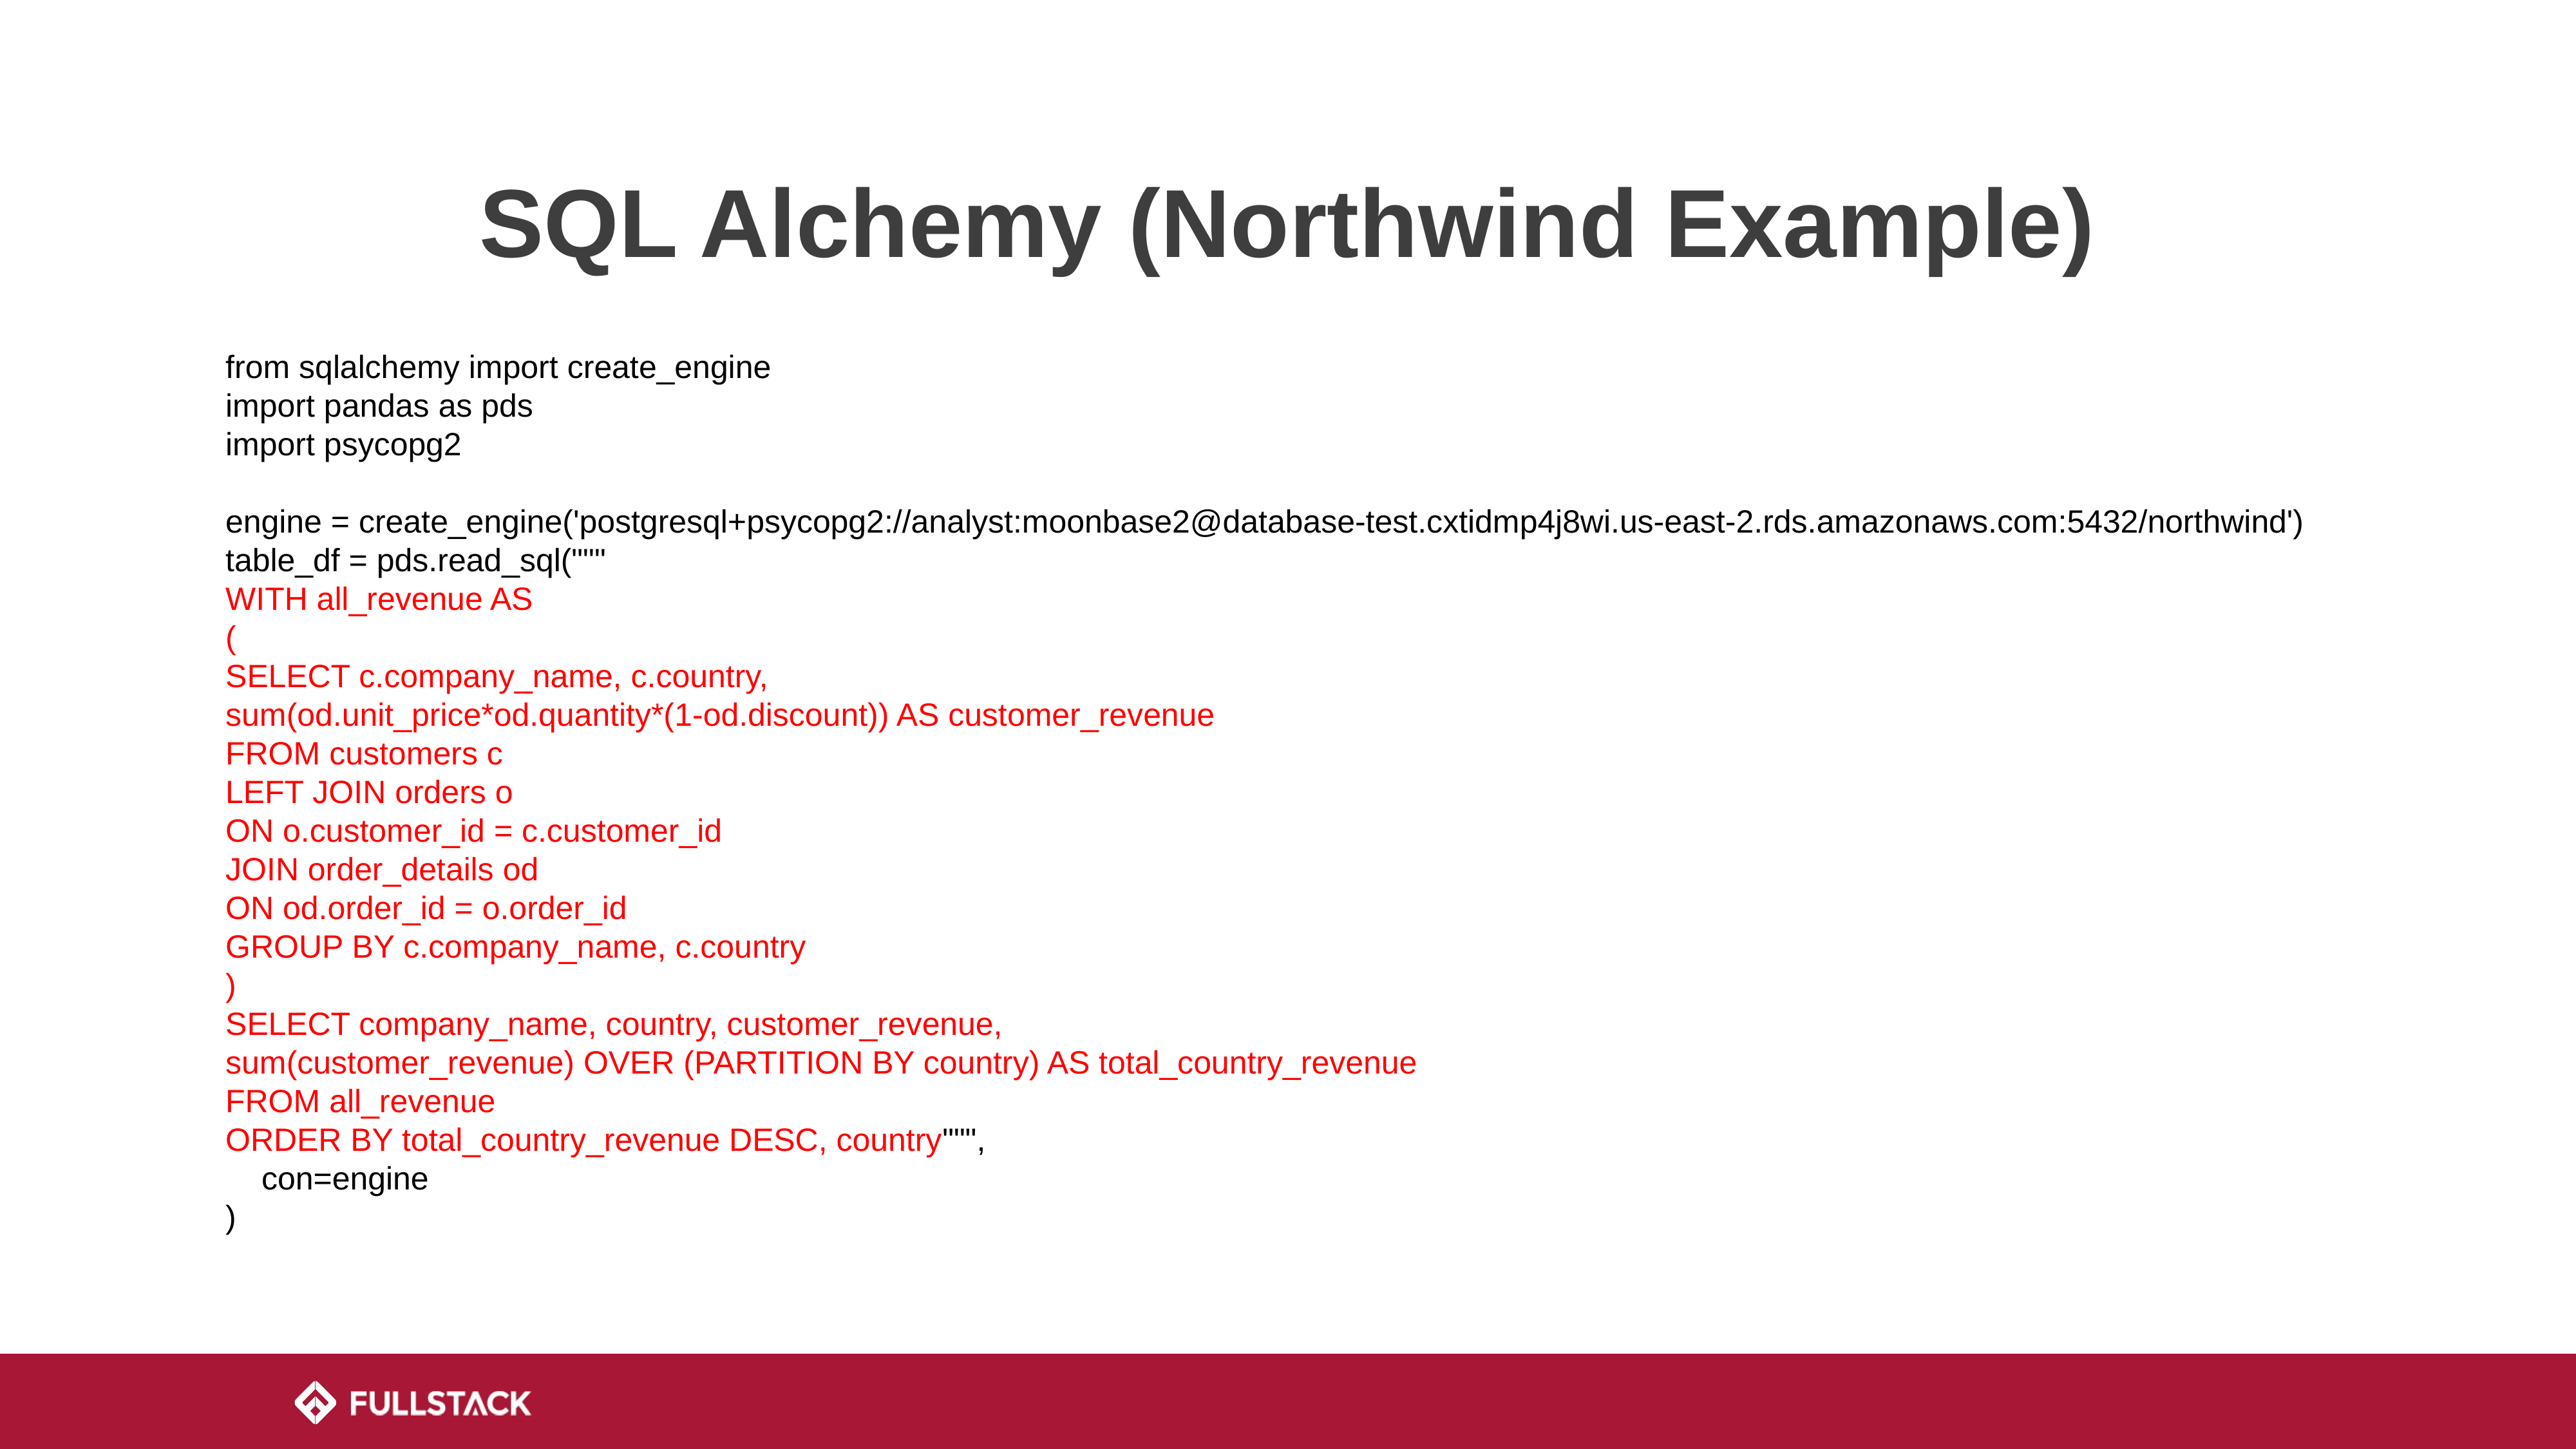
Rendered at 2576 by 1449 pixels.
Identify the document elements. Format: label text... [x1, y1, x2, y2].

picture [0, 1354, 2576, 1449]
title SQL Alchemy (Northwind Example) [278, 130, 2298, 307]
text_box from sqlalchemy import create_engine import pandas as pds import psycopg2 engine = create_engine('postgresql+psycopg2://analyst:moonbase2@database-test.cxtidmp4j8wi.us-east-2.rds.amazonaws.com:5432/northwind') table_df = pds.read_sql(""" WITH all_revenue AS ( SELECT c.company_name, c.country, sum(od.unit_price*od.quantity*(1-od.discount)) AS customer_revenue FROM customers c LEFT JOIN orders o ON o.customer_id = c.customer_id JOIN order_details od ON od.order_id = o.order_id GROUP BY c.company_name, c.country ) SELECT company_name, country, customer_revenue, sum(customer_revenue) OVER (PARTITION BY country) AS total_country_revenue FROM all_revenue ORDER BY total_country_revenue DESC, country""", con=engine ) [216, 336, 2384, 1245]
